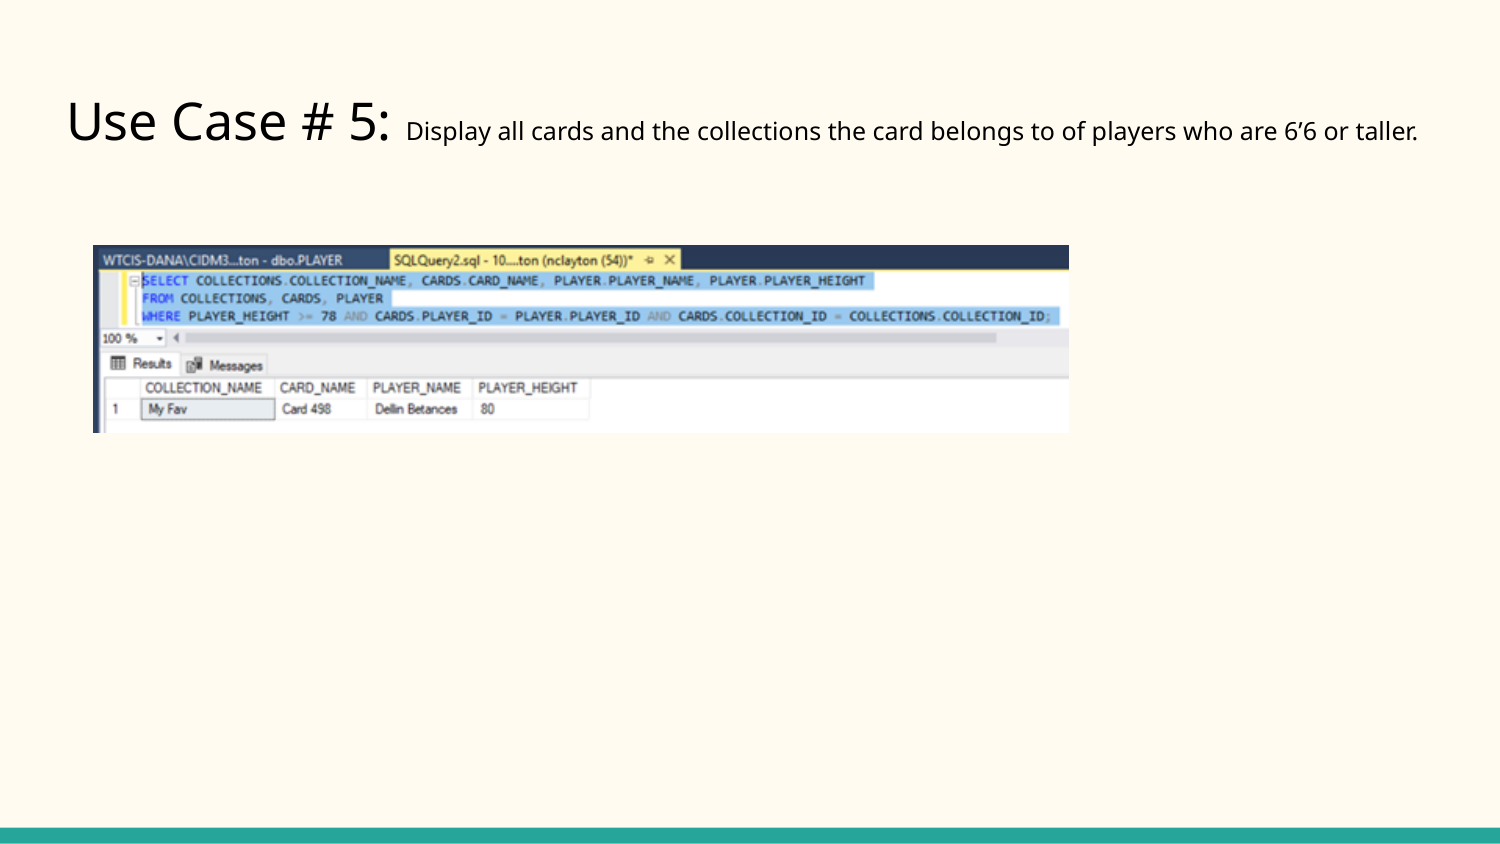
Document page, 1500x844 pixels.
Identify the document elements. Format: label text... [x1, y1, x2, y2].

title Use Case # 5: Display all cards and the collections the card belongs to of players who are 6’6 or taller. [51, 72, 1449, 174]
picture [92, 244, 1069, 433]
